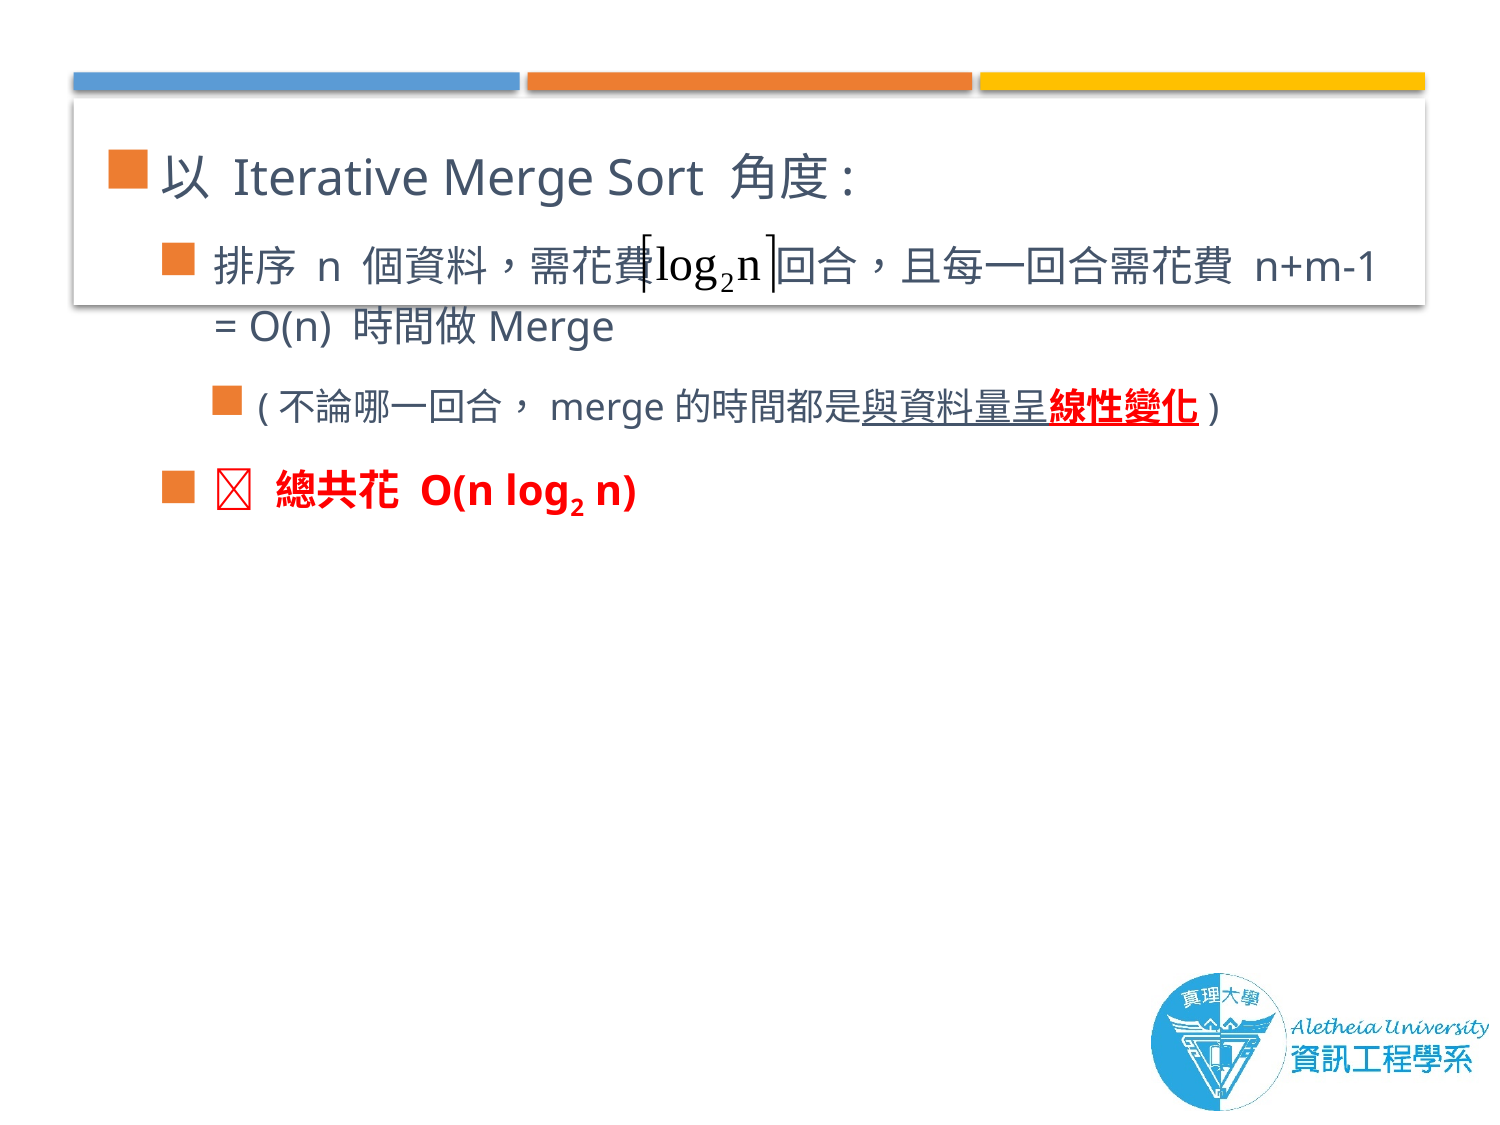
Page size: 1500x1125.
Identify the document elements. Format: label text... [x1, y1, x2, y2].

picture [1151, 973, 1489, 1111]
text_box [631, 231, 790, 305]
list 以 Iterative Merge Sort 角度: 排序 n 個資料，需花費 回合，且每一回合需花費 n+m-1 = O(n) 時間做Merge (不論哪一回合，merge的時間都是與資料量呈線性變化)  總共花 O(n log2 n) [95, 125, 1406, 962]
